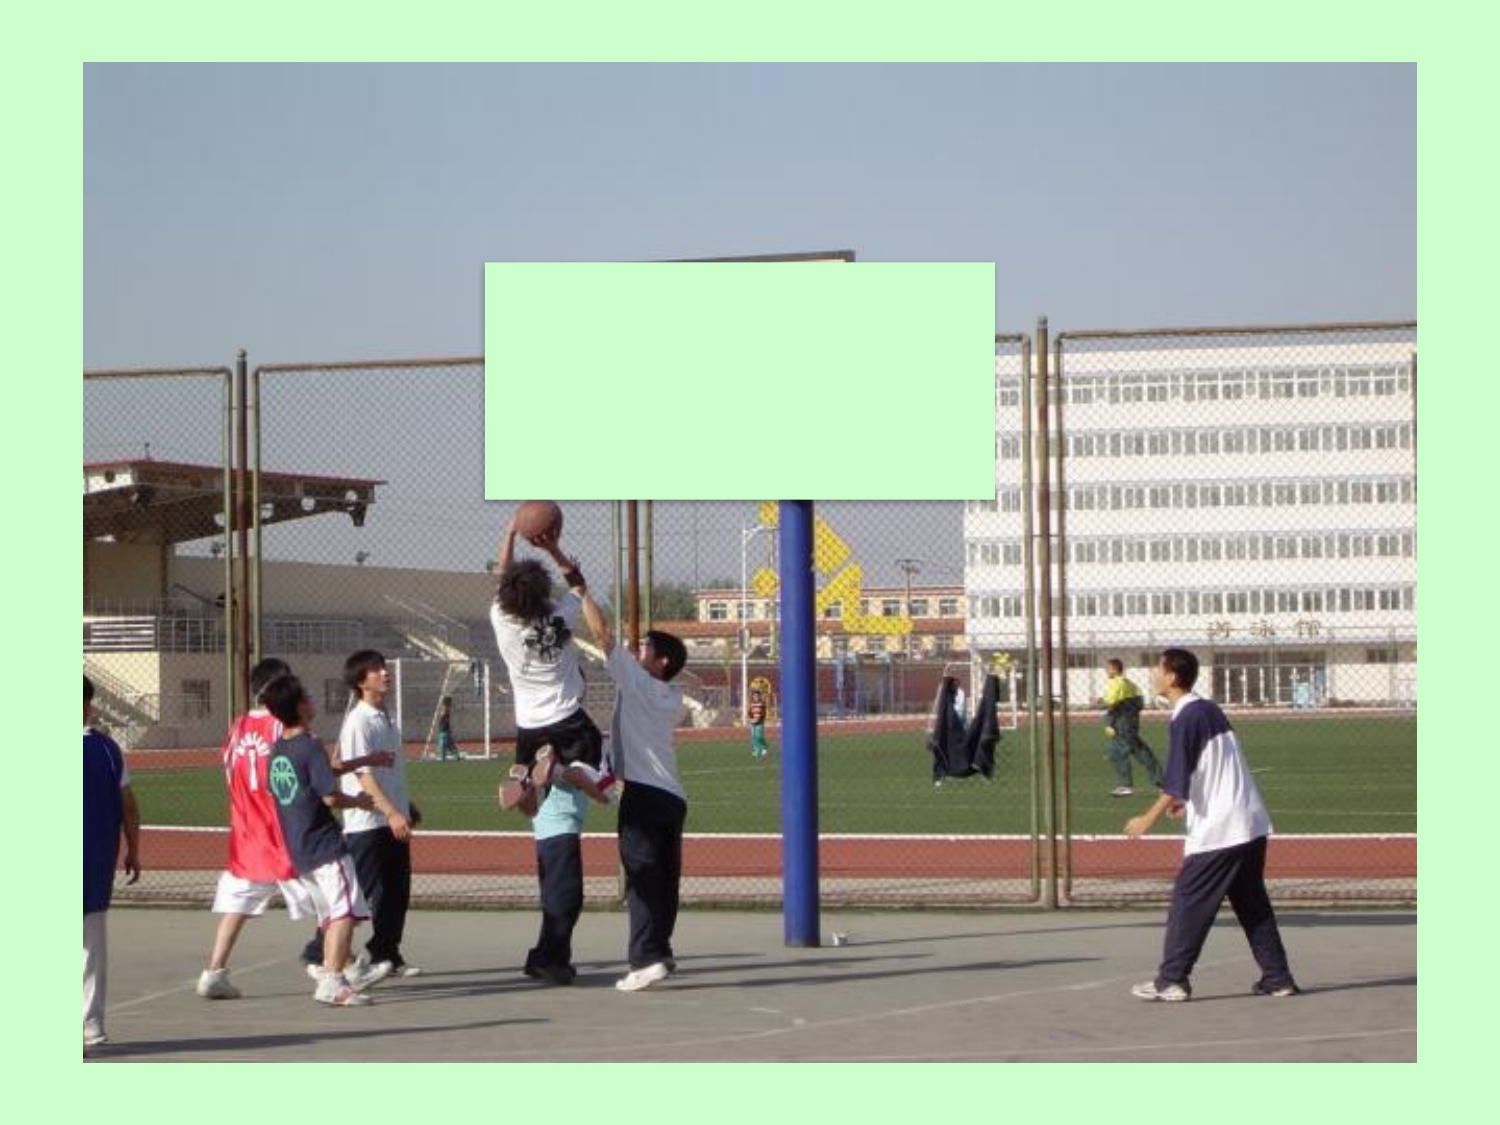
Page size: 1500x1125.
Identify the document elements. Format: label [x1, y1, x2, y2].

picture [83, 62, 1417, 1063]
